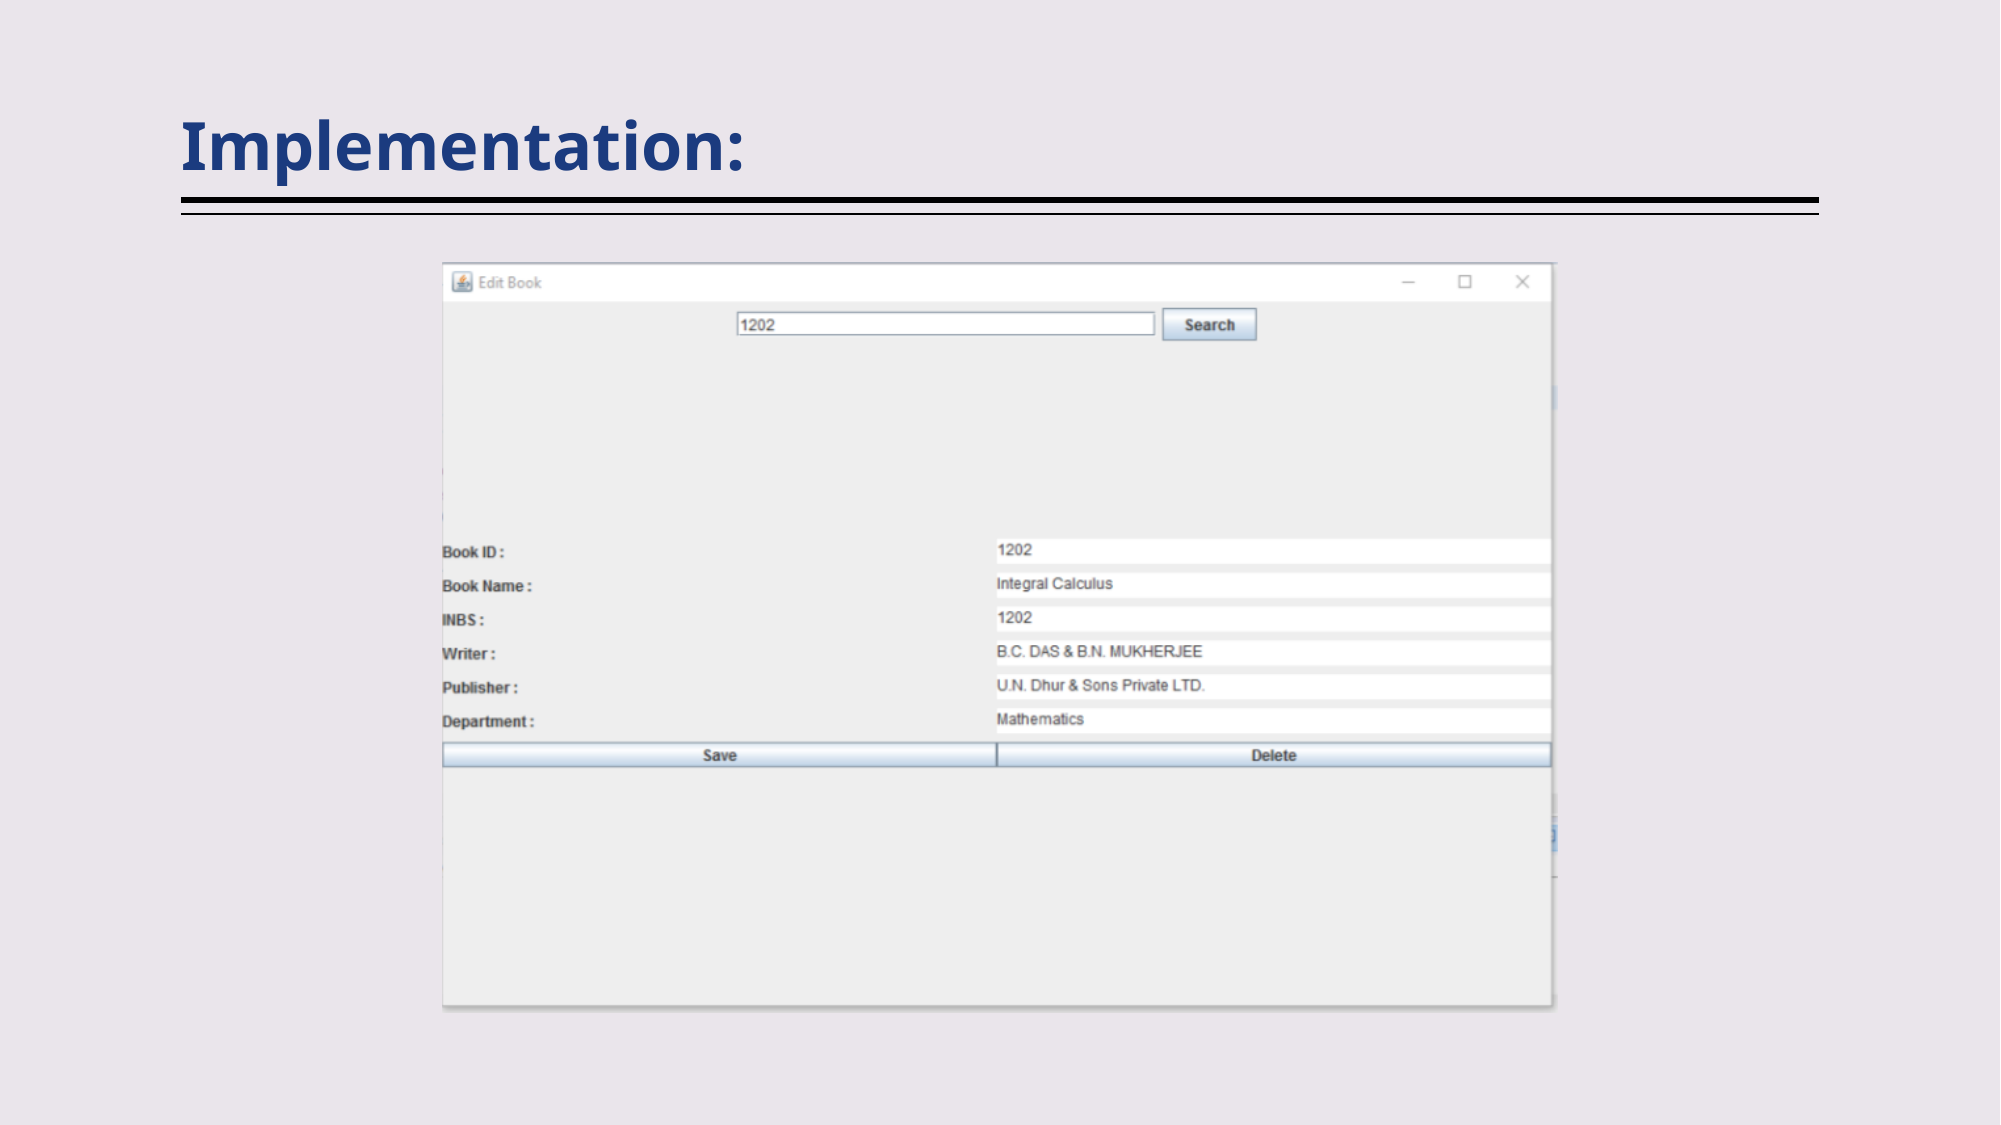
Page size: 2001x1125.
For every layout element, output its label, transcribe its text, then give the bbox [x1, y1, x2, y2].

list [442, 262, 1558, 1013]
title Implementation: [181, 12, 1819, 193]
